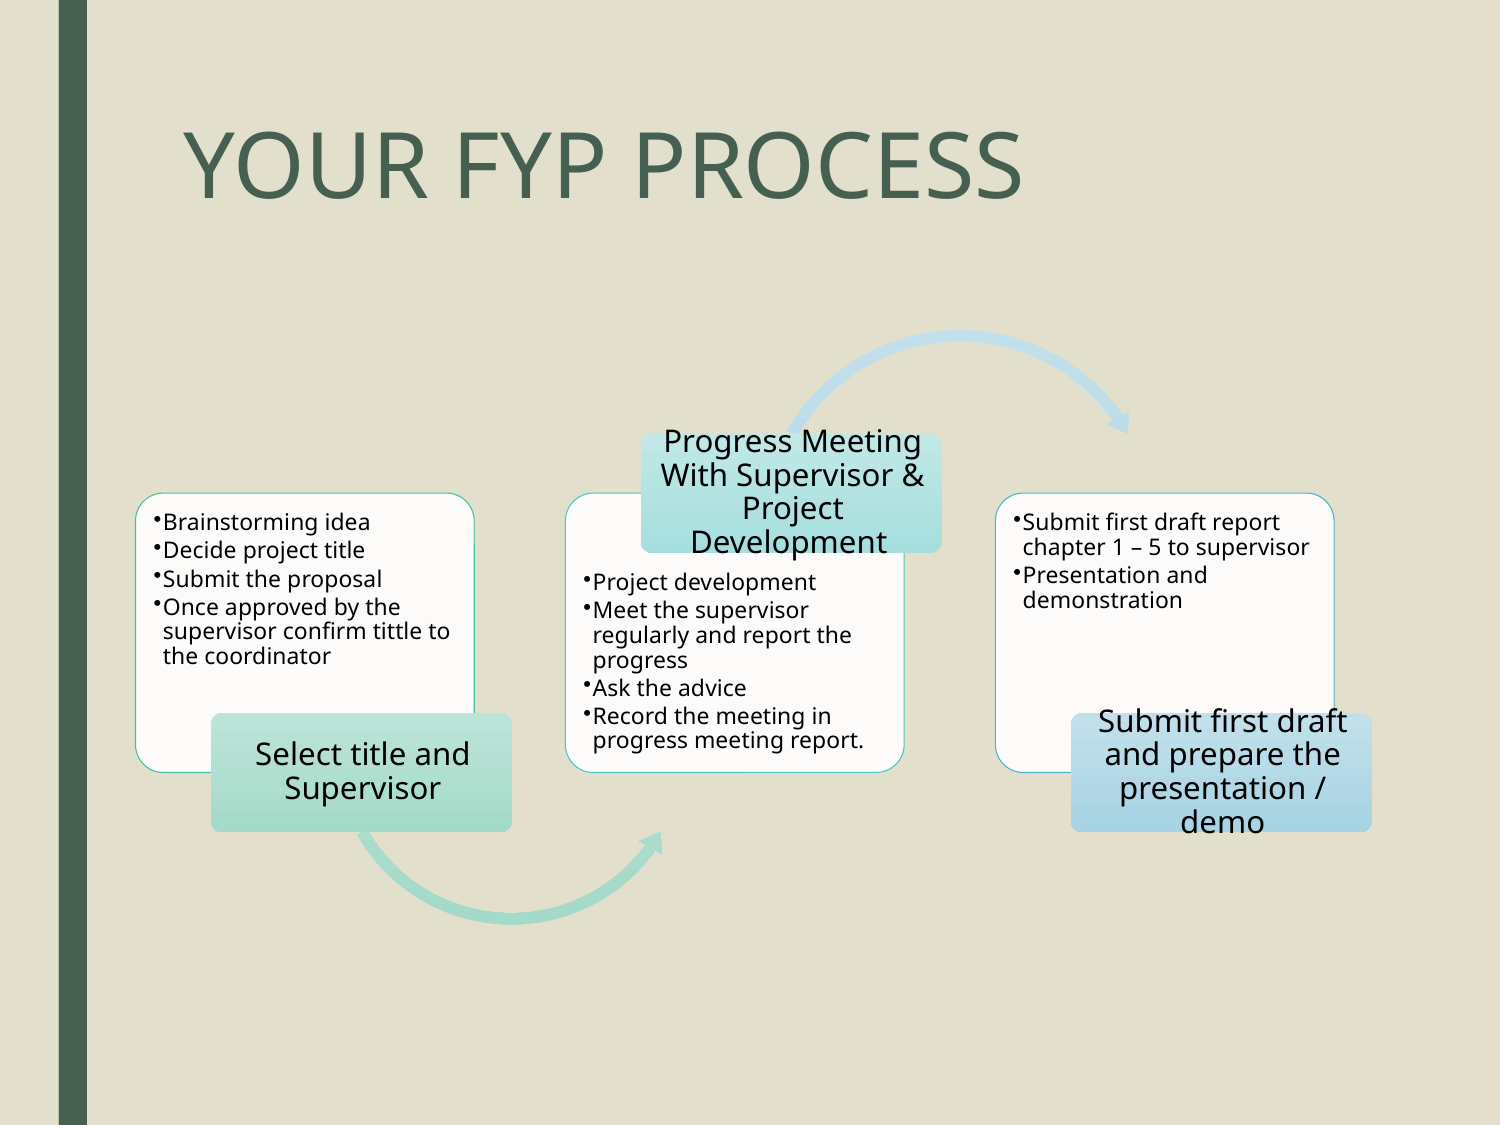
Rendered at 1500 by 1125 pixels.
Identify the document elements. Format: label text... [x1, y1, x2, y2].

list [134, 302, 1373, 963]
title YOUR FYP PROCESS [168, 112, 1351, 302]
